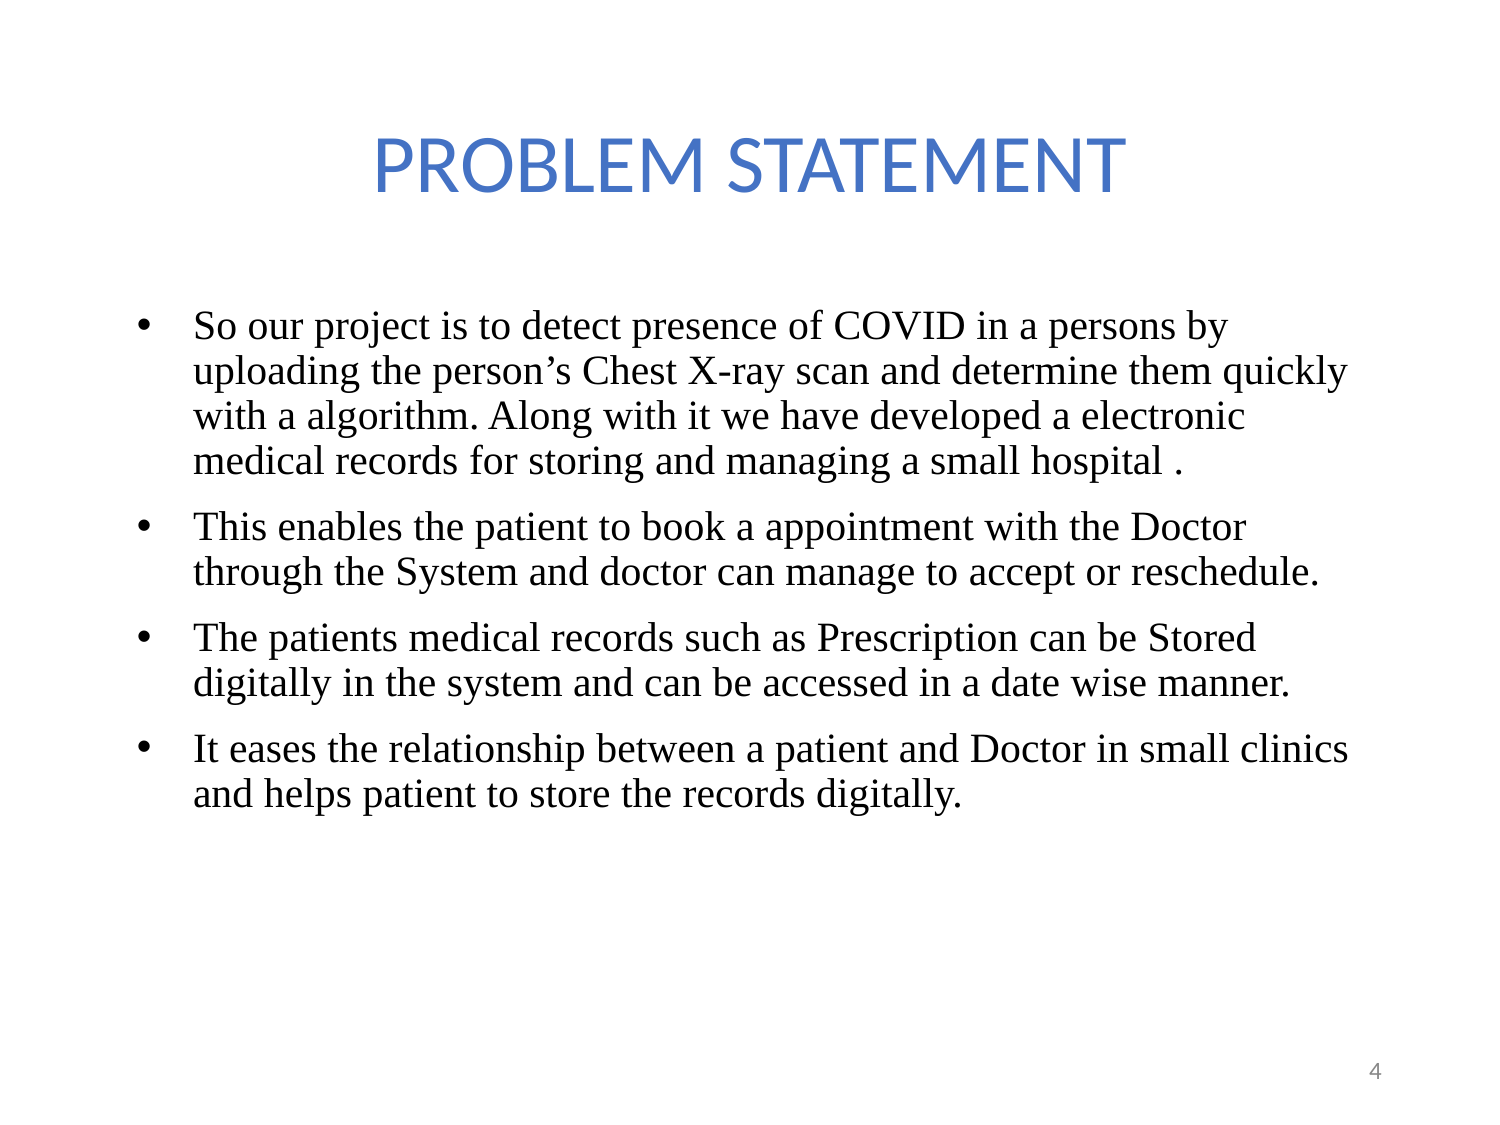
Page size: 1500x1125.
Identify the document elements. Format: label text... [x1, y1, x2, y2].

title PROBLEM STATEMENT [103, 56, 1397, 275]
slide_number ‹#› [1059, 1039, 1397, 1100]
list So our project is to detect presence of COVID in a persons by uploading the person’s Chest X-ray scan and determine them quickly with a algorithm. Along with it we have developed a electronic medical records for storing and managing a small hospital . This enables the patient to book a appointment with the Doctor through the System and doctor can manage to accept or reschedule. The patients medical records such as Prescription can be Stored digitally in the system and can be accessed in a date wise manner. It eases the relationship between a patient and Doctor in small clinics and helps patient to store the records digitally. [103, 296, 1397, 1011]
